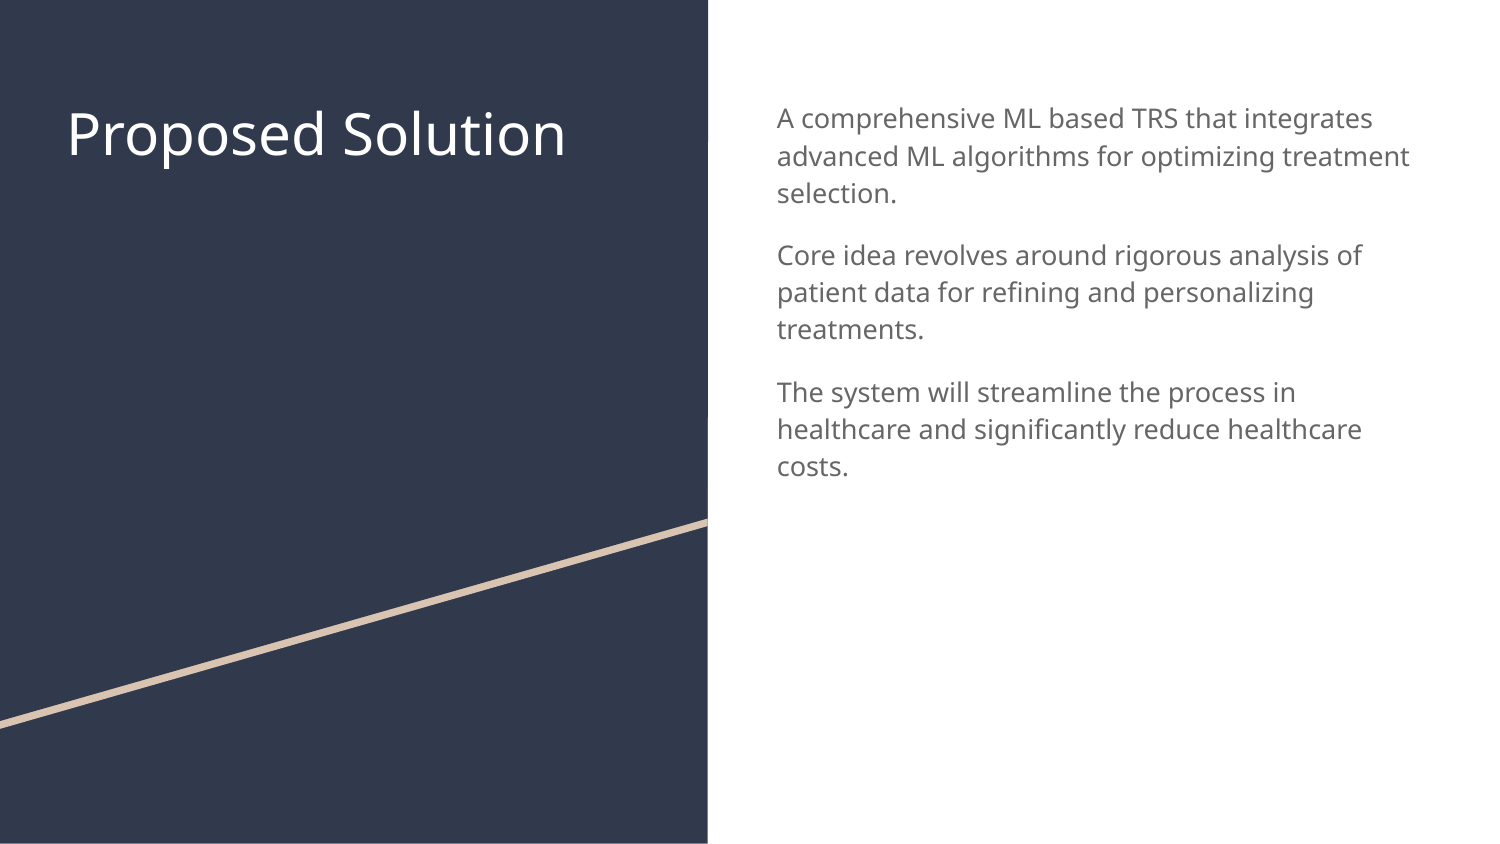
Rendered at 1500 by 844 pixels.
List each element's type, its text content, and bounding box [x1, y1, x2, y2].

title Proposed Solution [51, 82, 660, 494]
list A comprehensive ML based TRS that integrates advanced ML algorithms for optimizing treatment selection. Core idea revolves around rigorous analysis of patient data for refining and personalizing treatments. The system will streamline the process in healthcare and significantly reduce healthcare costs. [761, 82, 1446, 755]
